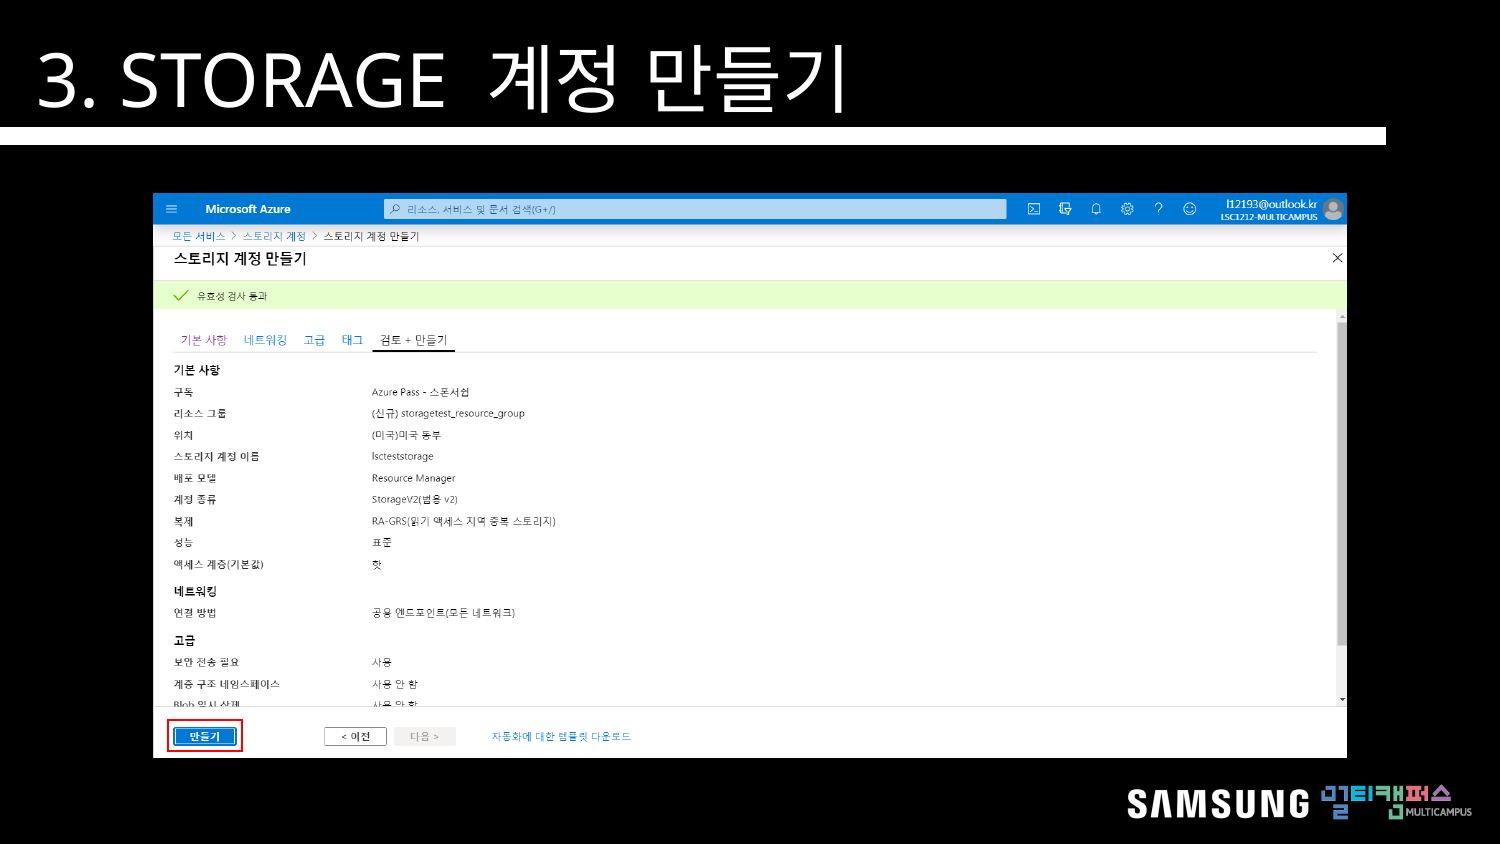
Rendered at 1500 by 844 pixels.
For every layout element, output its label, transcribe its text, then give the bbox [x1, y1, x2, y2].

picture [153, 193, 1348, 758]
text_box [1126, 781, 1475, 823]
text_box 3. STORAGE 계정 만들기 [21, 17, 894, 117]
